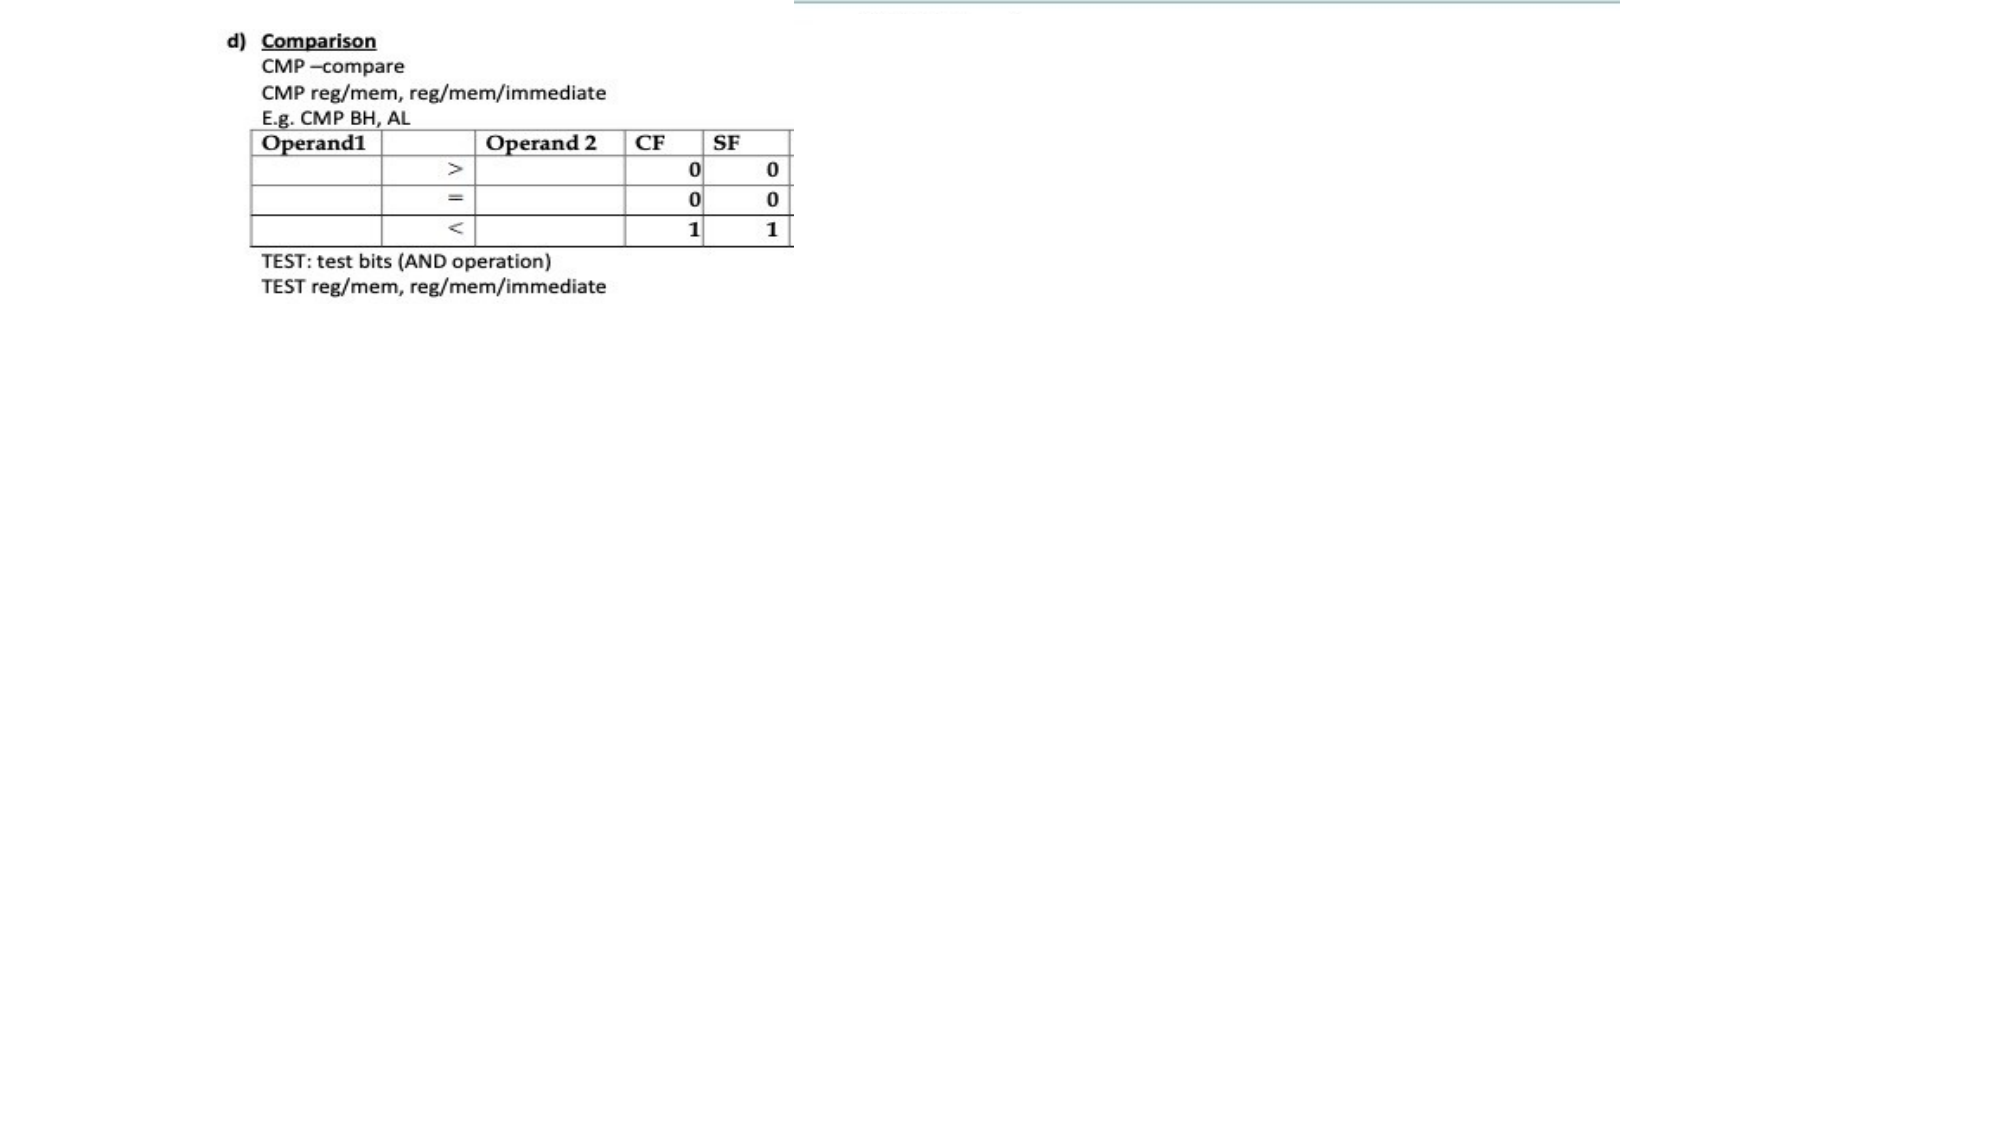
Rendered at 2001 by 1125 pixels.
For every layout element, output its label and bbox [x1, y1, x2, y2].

text_box [77, 0, 1960, 1125]
